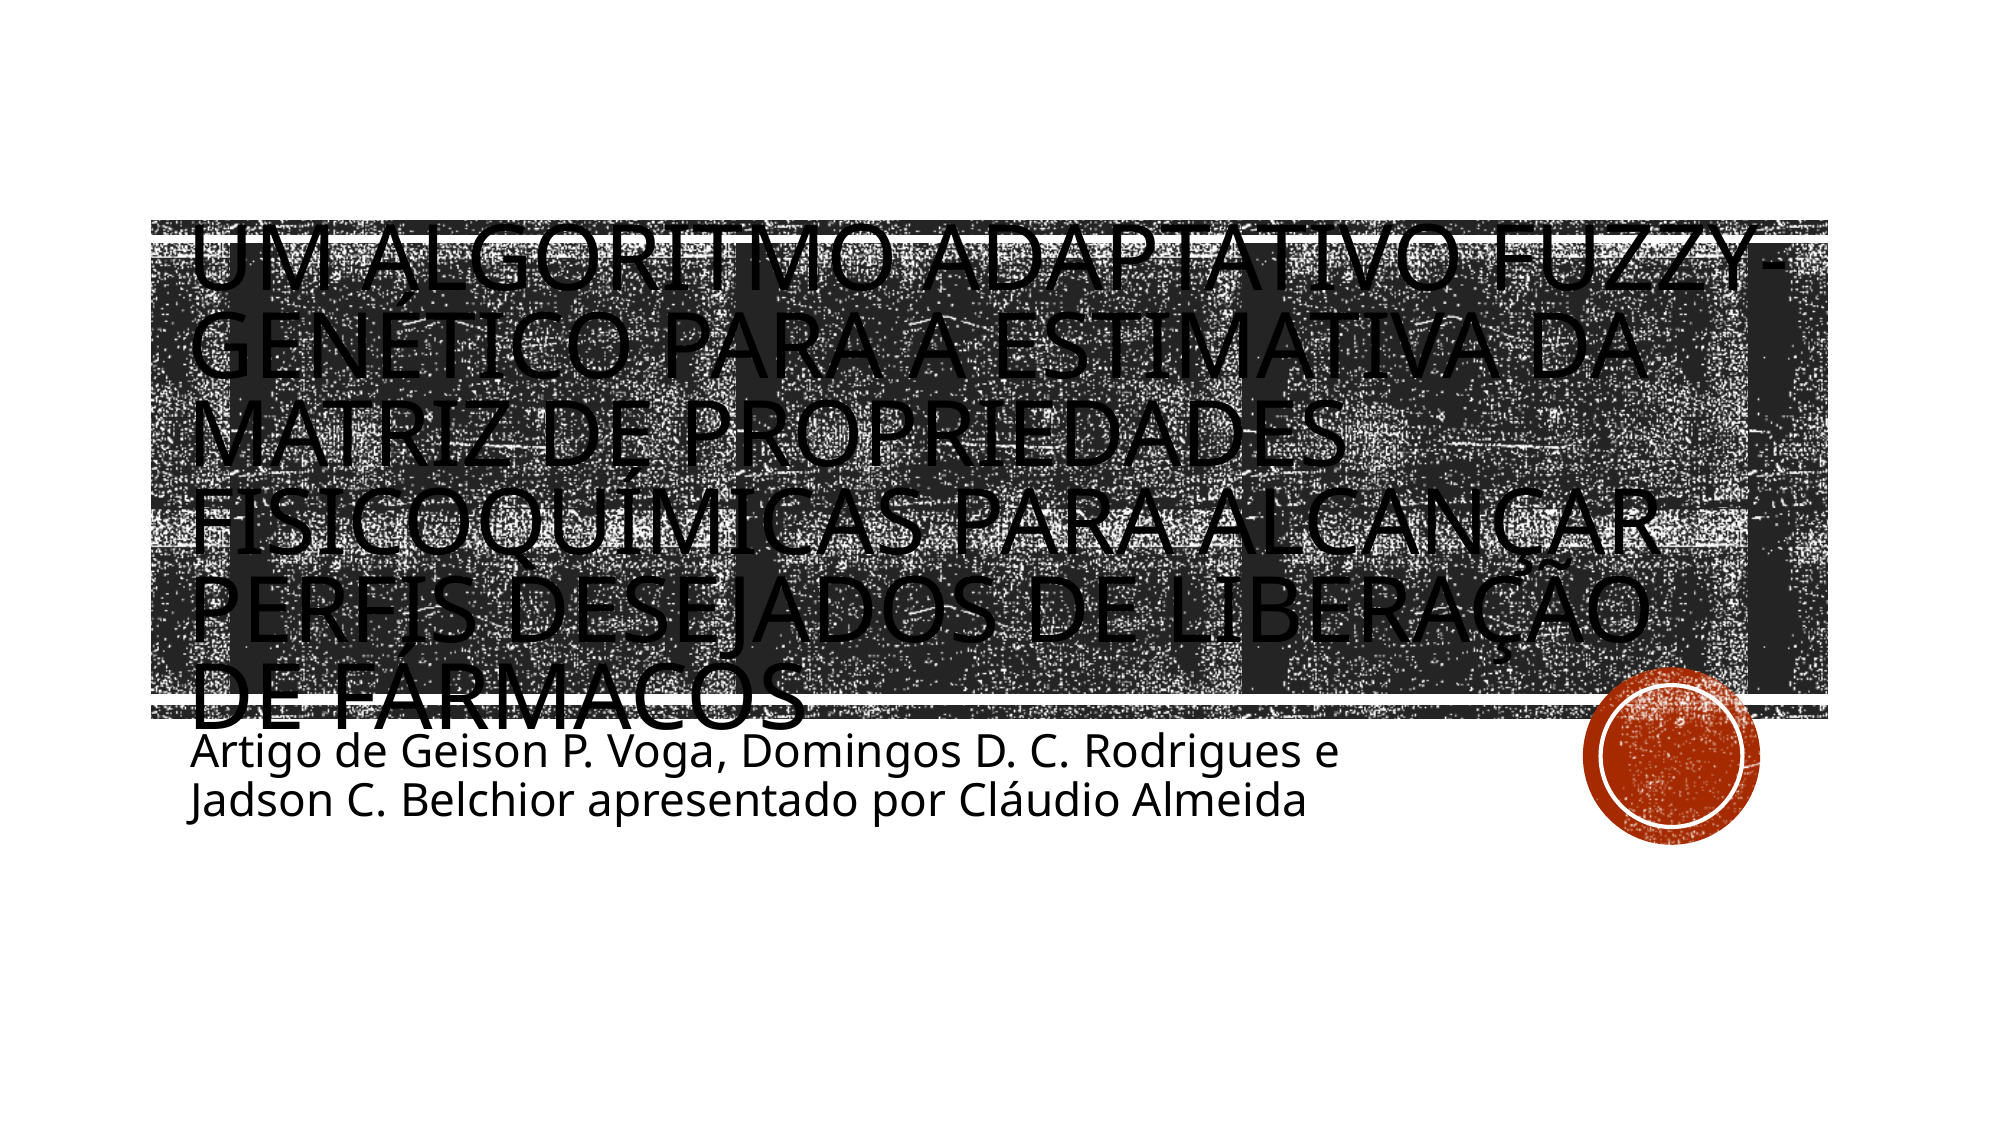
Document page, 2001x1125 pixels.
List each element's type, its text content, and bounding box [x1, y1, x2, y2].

subtitle Artigo de Geison P. Voga, Domingos D. C. Rodrigues e Jadson C. Belchior apresentado por Cláudio Almeida [175, 720, 1470, 896]
title Um Algoritmo Adaptativo Fuzzy-Genético para a estimativa da matriz de propriedades fisicoquímicas para alcançar perfis desejados de liberação de fármacos [172, 234, 1808, 733]
